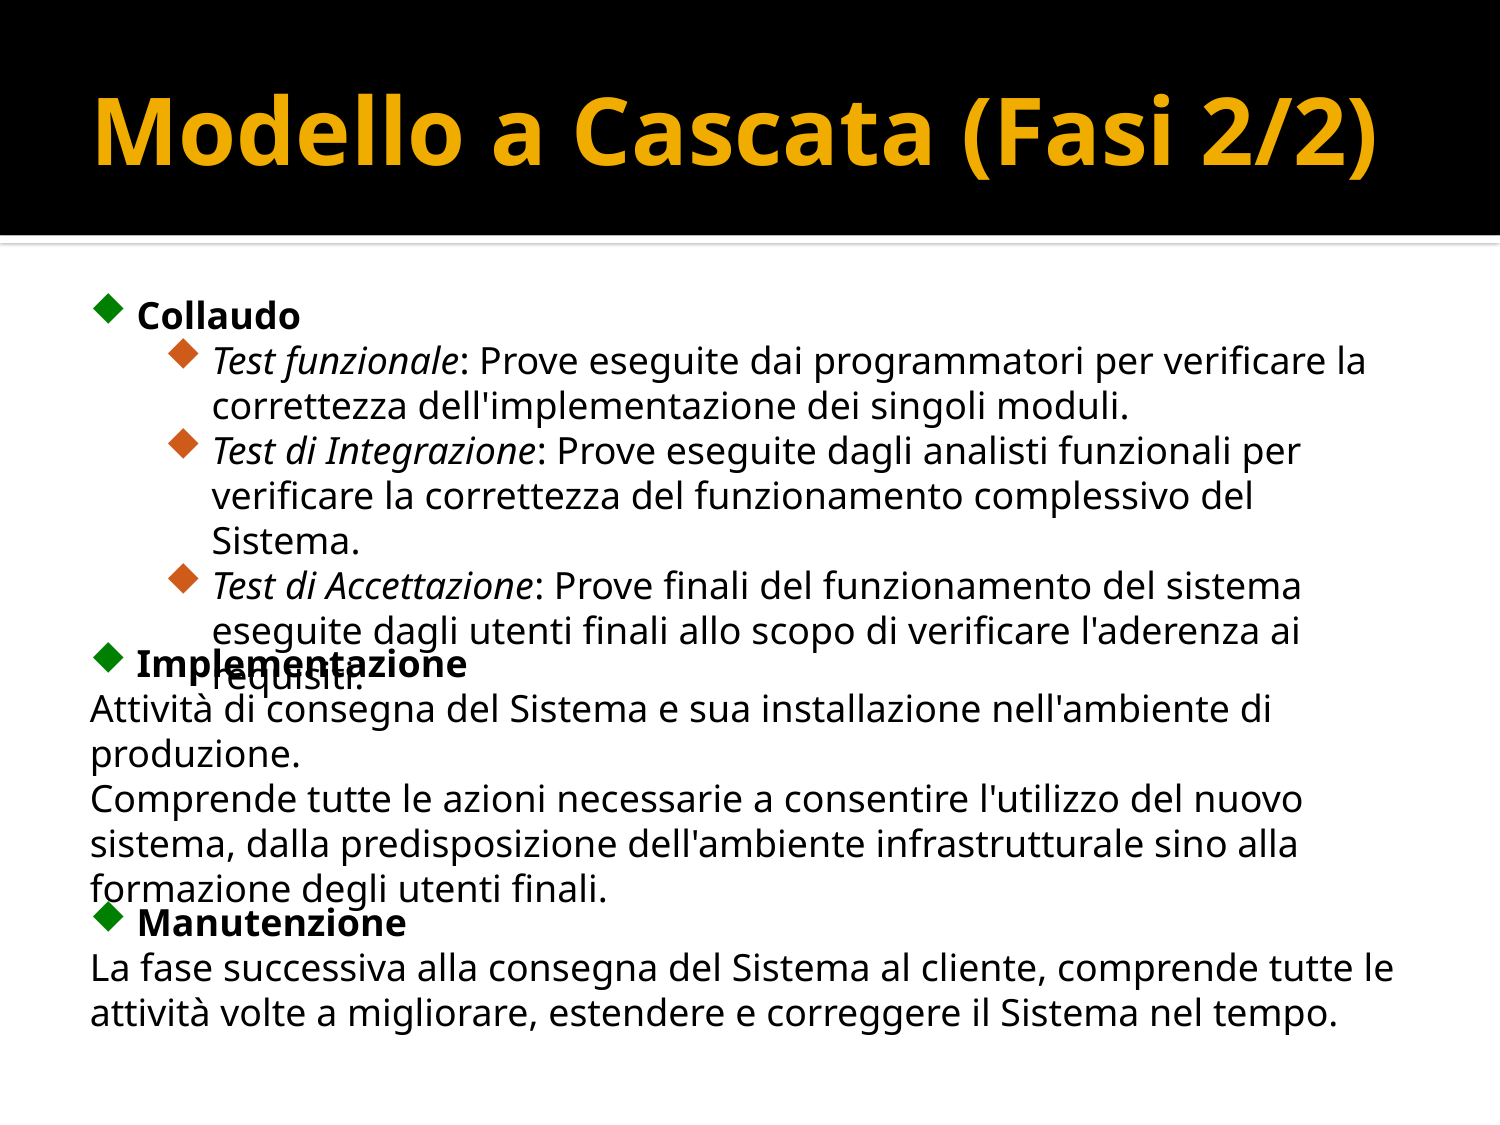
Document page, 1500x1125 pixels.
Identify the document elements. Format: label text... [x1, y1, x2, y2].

title Modello a Cascata (Fasi 2/2) [75, 25, 1425, 231]
text_box Collaudo Test funzionale: Prove eseguite dai programmatori per verificare la correttezza dell'implementazione dei singoli moduli. Test di Integrazione: Prove eseguite dagli analisti funzionali per verificare la correttezza del funzionamento complessivo del Sistema. Test di Accettazione: Prove finali del funzionamento del sistema eseguite dagli utenti finali allo scopo di verificare l'aderenza ai requisiti. [74, 284, 1425, 632]
text_box Implementazione Attività di consegna del Sistema e sua installazione nell'ambiente di produzione. Comprende tutte le azioni necessarie a consentire l'utilizzo del nuovo sistema, dalla predisposizione dell'ambiente infrastrutturale sino alla formazione degli utenti finali. [74, 632, 1425, 891]
text_box Manutenzione La fase successiva alla consegna del Sistema al cliente, comprende tutte le attività volte a migliorare, estendere e correggere il Sistema nel tempo. [74, 891, 1425, 1042]
